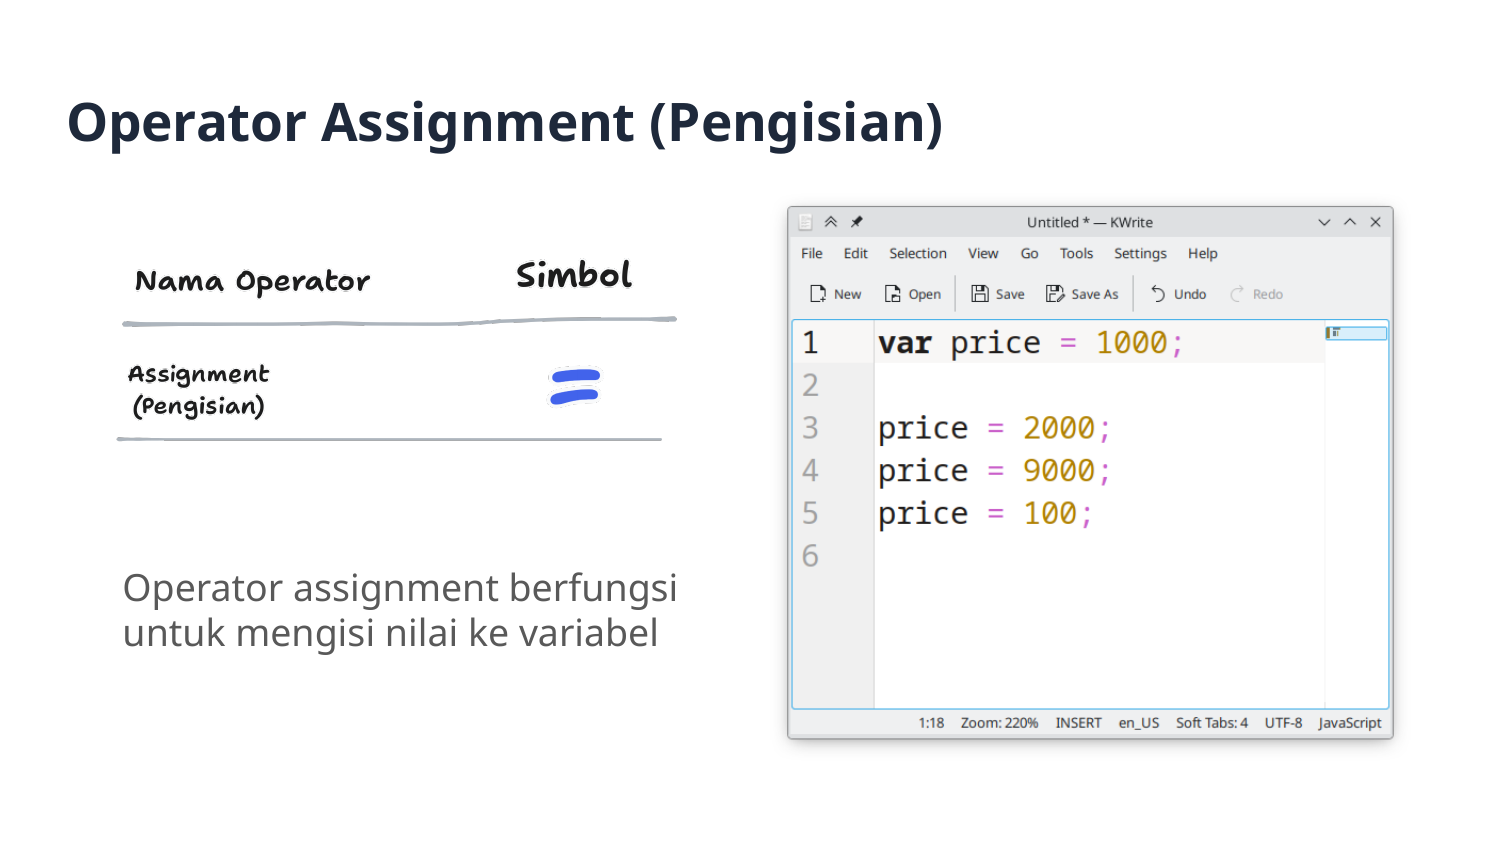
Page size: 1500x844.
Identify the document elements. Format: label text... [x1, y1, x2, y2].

text_box Operator assignment berfungsi untuk mengisi nilai ke variabel [107, 548, 762, 669]
picture [87, 218, 705, 475]
picture [767, 190, 1414, 764]
title Operator Assignment (Pengisian) [51, 72, 1449, 167]
